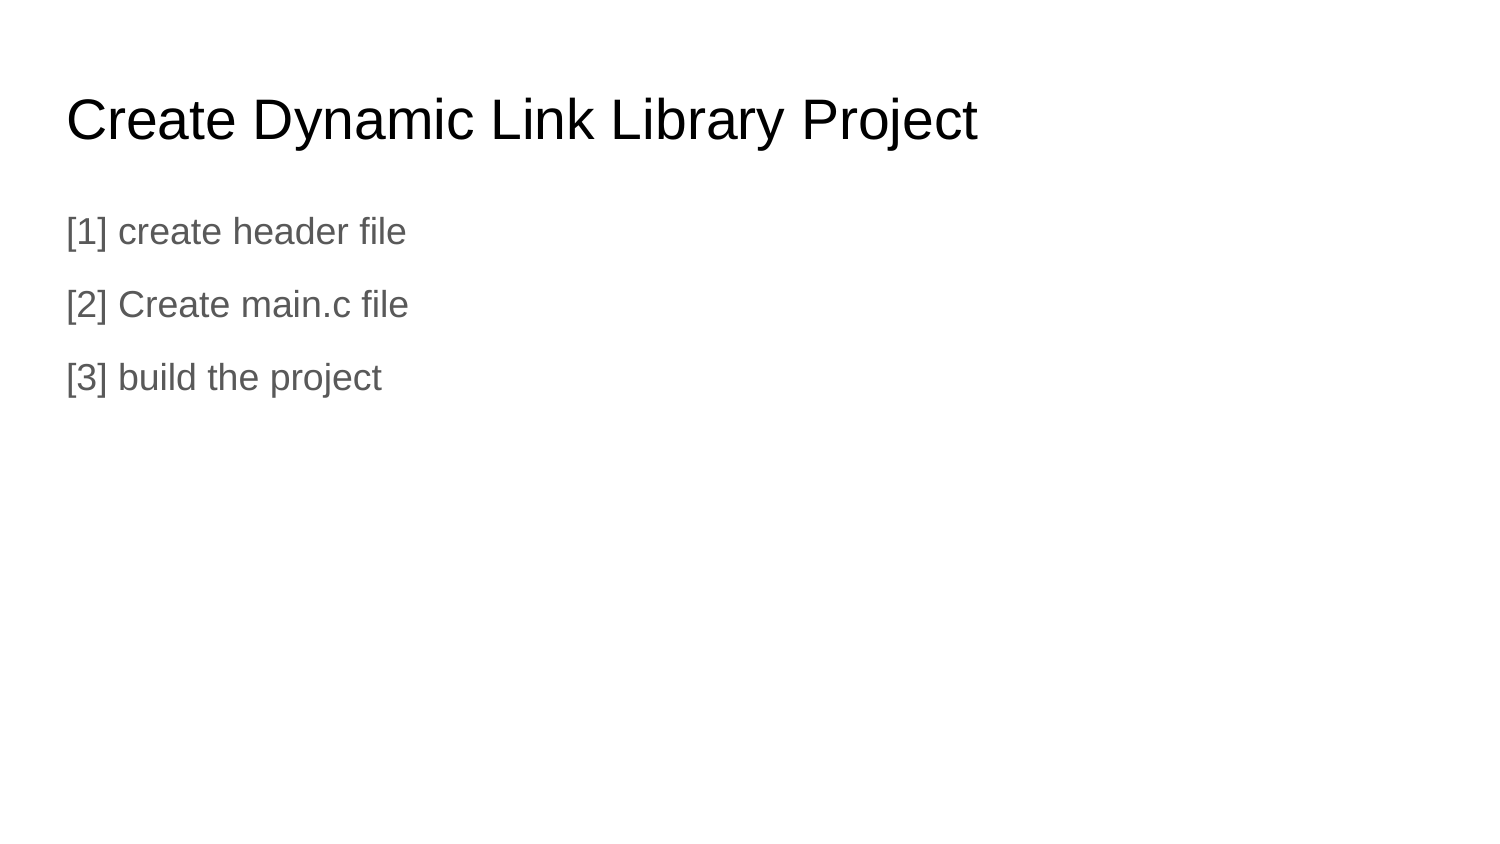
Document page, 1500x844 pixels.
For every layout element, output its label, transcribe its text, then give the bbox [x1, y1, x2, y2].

list [1] create header file [2] Create main.c file [3] build the project [51, 189, 1449, 750]
title Create Dynamic Link Library Project [51, 72, 1449, 167]
